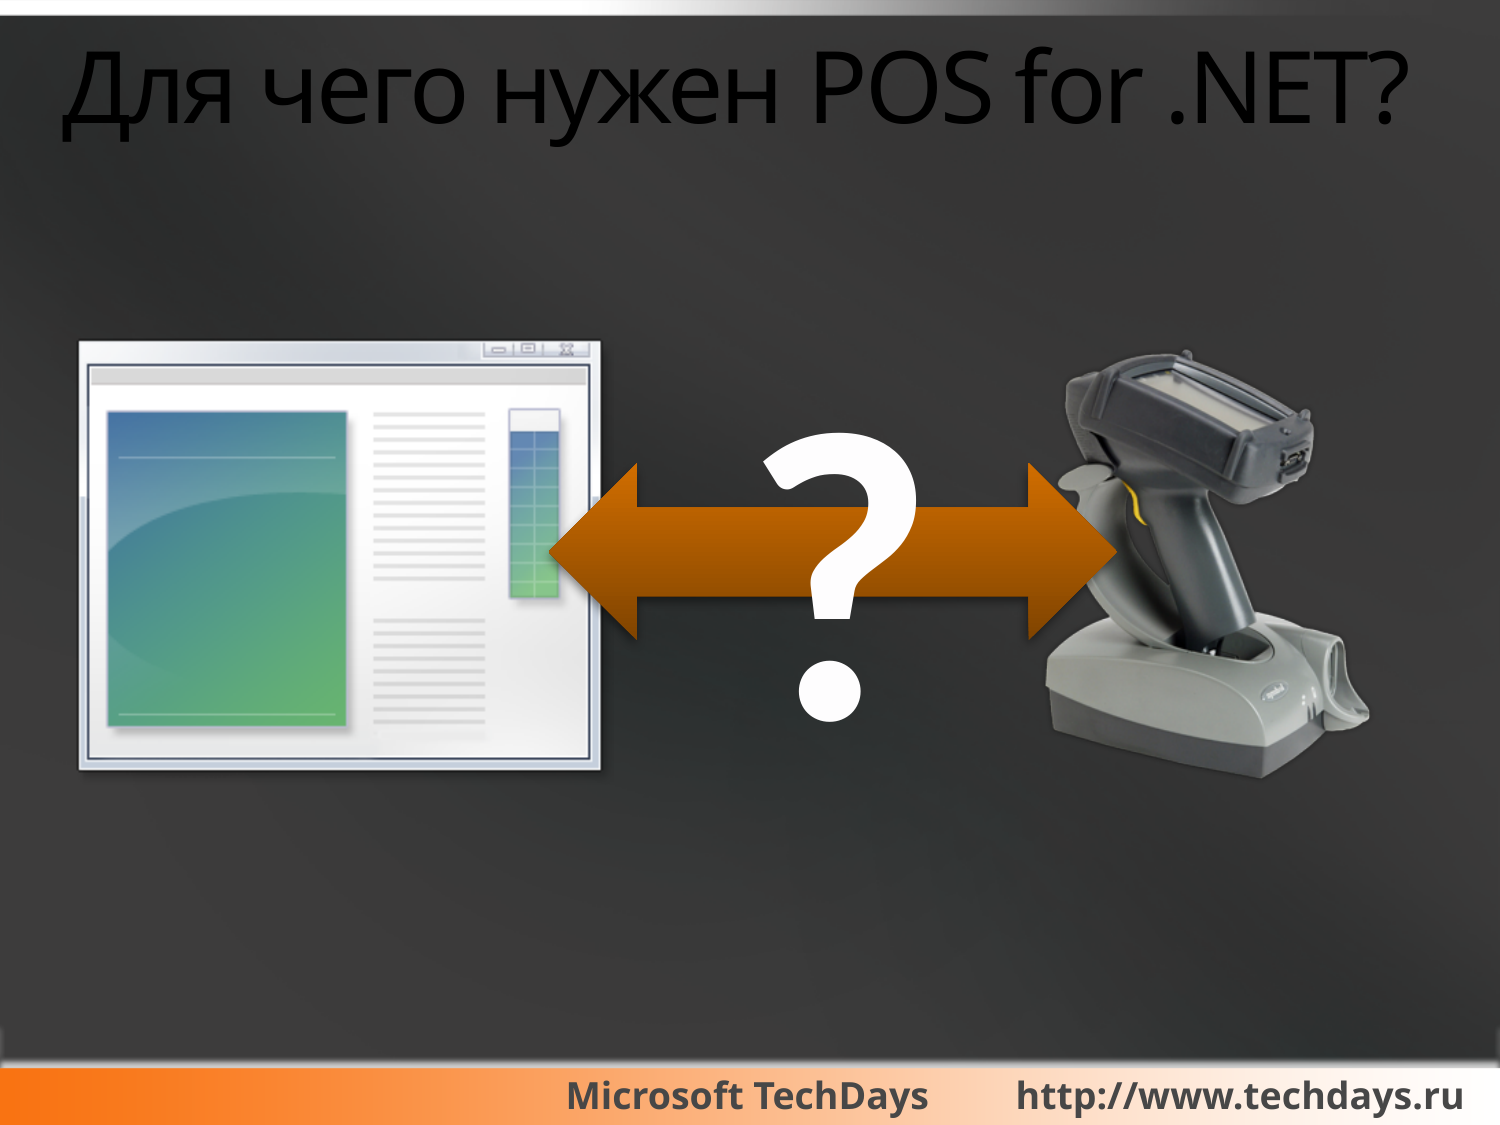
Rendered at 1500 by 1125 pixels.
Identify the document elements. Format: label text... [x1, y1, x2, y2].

title Для чего нужен POS for .NET? [62, 37, 1438, 147]
text_box ? [728, 297, 951, 1125]
text_box [619, 463, 728, 641]
picture [0, 0, 1500, 1125]
text_box [951, 463, 1034, 641]
